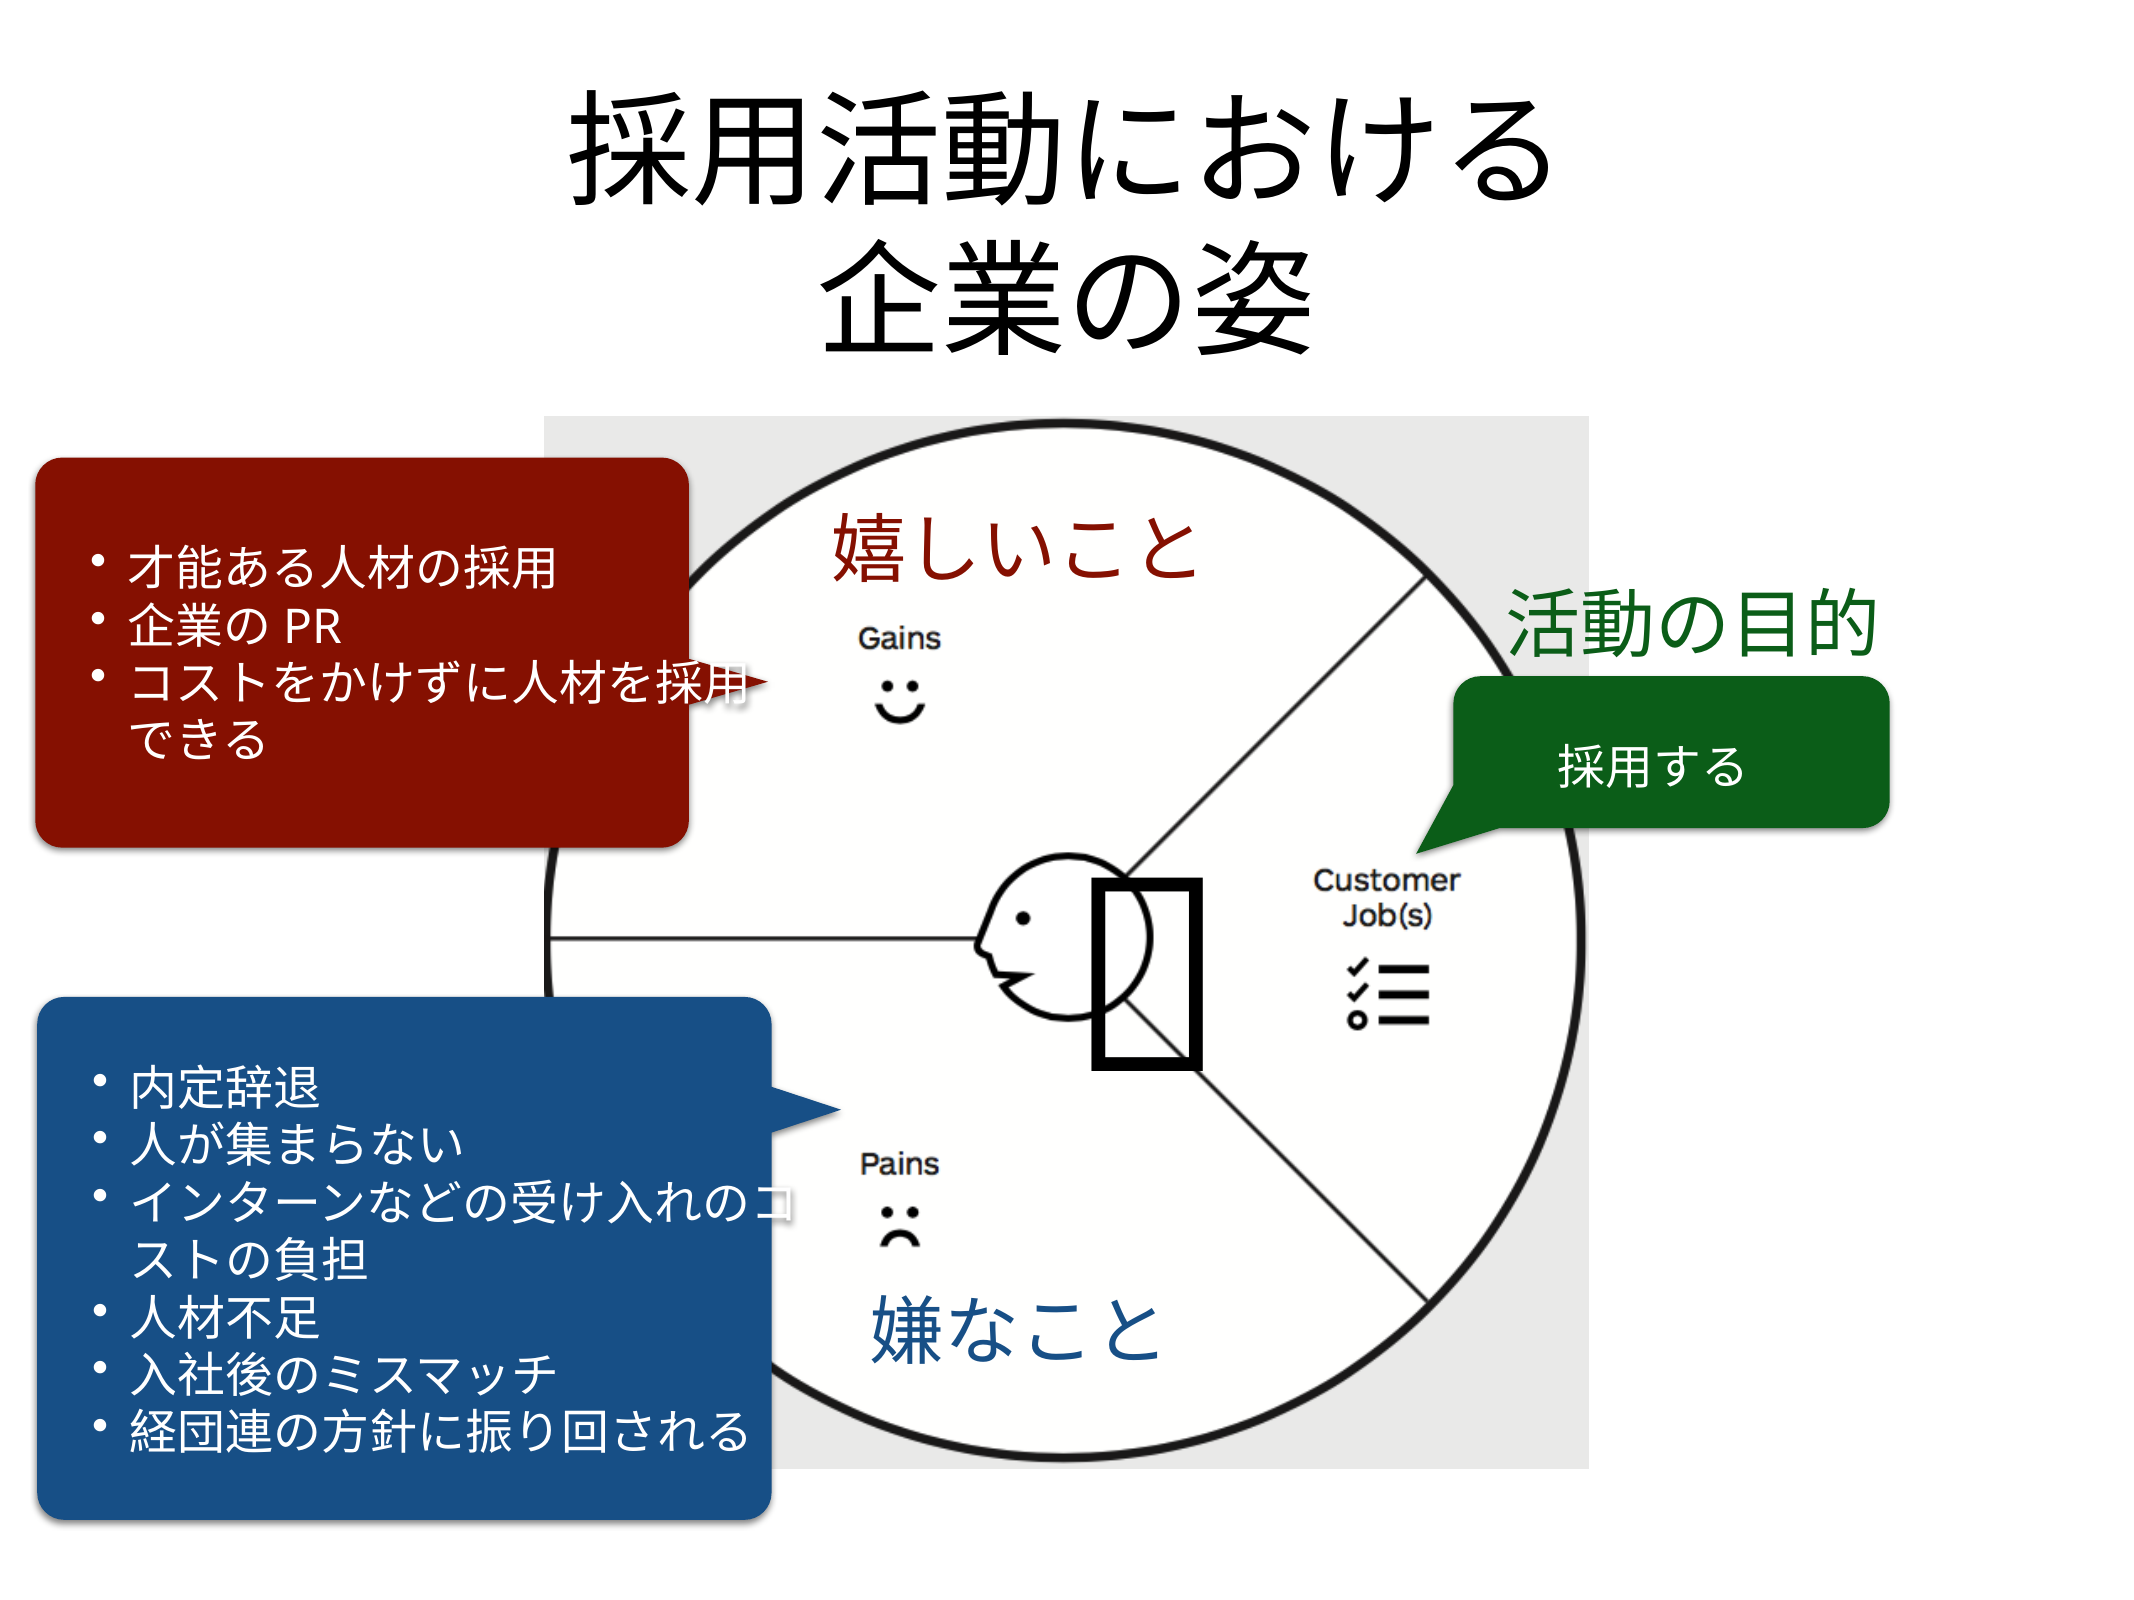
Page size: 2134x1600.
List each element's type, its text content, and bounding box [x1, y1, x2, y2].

text_box 内定辞退 人が集まらない インターンなどの受け入れのコストの負担 人材不足 入社後のミスマッチ 経団連の方針に振り回される [37, 996, 772, 1520]
text_box 才能ある人材の採用 企業のPR コストをかけずに人材を採用できる [35, 457, 539, 848]
title 採用活動における 企業の姿 [155, 43, 1978, 399]
text_box 活動の目的 [1597, 568, 1889, 675]
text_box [544, 415, 1590, 1470]
text_box 採用する [1597, 676, 1890, 829]
